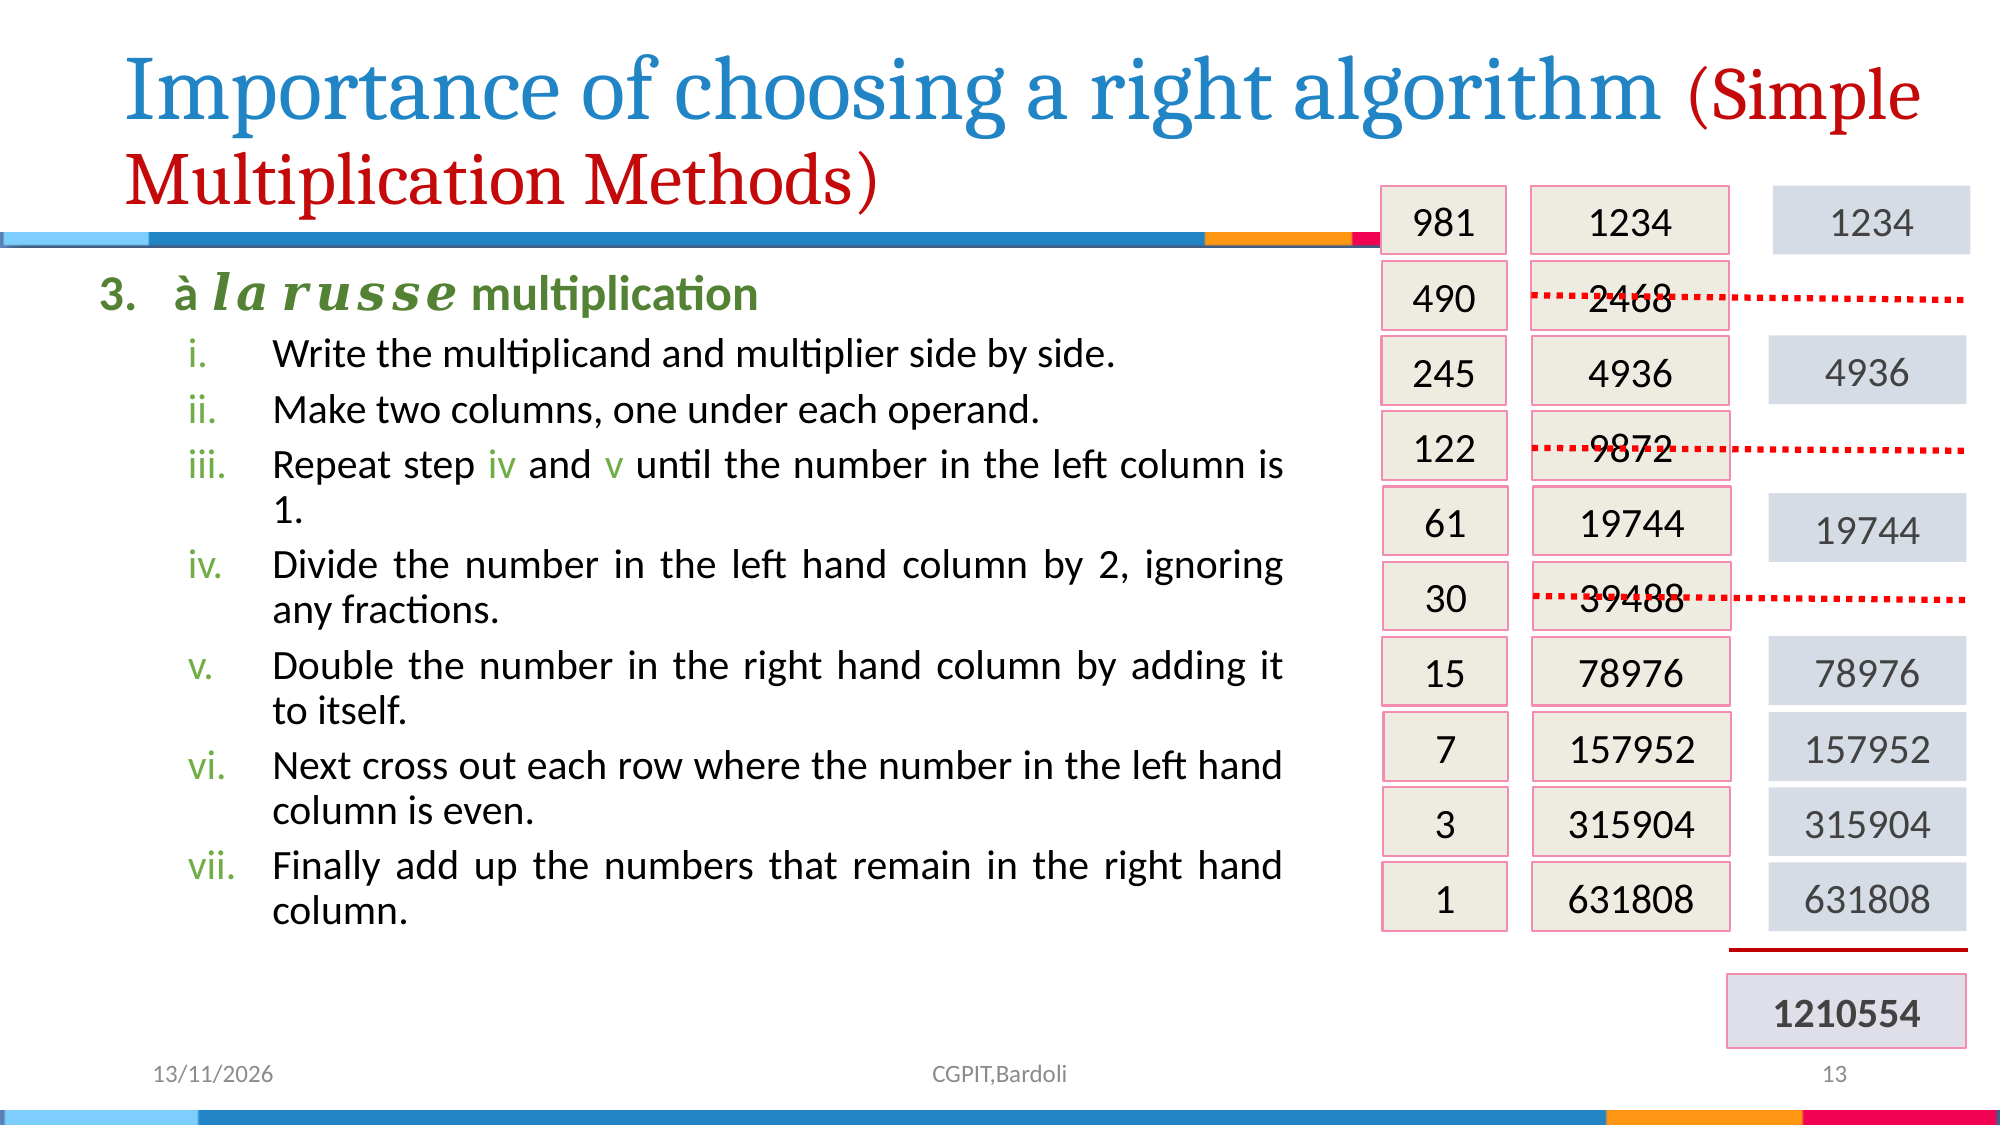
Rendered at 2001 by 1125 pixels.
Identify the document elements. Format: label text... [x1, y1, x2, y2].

text_box 15 [1382, 636, 1508, 706]
text_box 39488 [1533, 561, 1731, 596]
text_box 19744 [1768, 493, 1967, 562]
text_box 631808 [1532, 862, 1731, 932]
text_box 1234 [1772, 185, 1971, 255]
text_box 78976 [1768, 636, 1967, 705]
slide_number 13 [1412, 1042, 1863, 1103]
text_box à 𝒍𝒂 𝒓𝒖𝒔𝒔𝒆 multiplication Write the multiplicand and multiplier side by side. Make two columns, one under each operand. Repeat step iv and v until the number in the left column is 1. Divide the number in the left hand column by 2, ignoring any fractions. Double the number in the right hand column by adding it to itself. Next cross out each row where the number in the left hand column is even. Finally add up the numbers that remain in the right hand column. [83, 259, 1300, 990]
text_box 157952 [1768, 712, 1967, 781]
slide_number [137, 1042, 588, 1103]
picture [0, 1110, 2000, 1125]
text_box 7 [1383, 712, 1509, 781]
text_box 1 [1382, 862, 1508, 932]
footer CGPIT,Bardoli [662, 1042, 1338, 1103]
text_box 490 [1381, 260, 1507, 330]
text_box 315904 [1768, 787, 1967, 856]
text_box 315904 [1532, 787, 1731, 856]
text_box 981 [1381, 185, 1507, 255]
text_box 4936 [1768, 335, 1967, 405]
text_box 1234 [1531, 185, 1729, 255]
text_box 3 [1382, 787, 1508, 856]
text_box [1531, 447, 1969, 451]
text_box 39488 [1533, 601, 1731, 631]
text_box 2468 [1531, 260, 1730, 295]
text_box 9872 [1531, 451, 1730, 480]
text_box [1531, 295, 1967, 300]
text_box 19744 [1532, 486, 1731, 556]
text_box 122 [1381, 411, 1507, 480]
text_box 1210554 [1727, 973, 1967, 1048]
text_box 2468 [1531, 300, 1730, 330]
text_box 30 [1383, 561, 1509, 631]
text_box 78976 [1532, 636, 1730, 706]
text_box Importance of choosing a right algorithm (Simple Multiplication Methods) [109, 21, 1952, 240]
picture [0, 232, 1500, 248]
text_box 157952 [1533, 712, 1732, 781]
text_box 9872 [1531, 411, 1730, 447]
text_box 4936 [1531, 336, 1730, 405]
text_box 631808 [1768, 862, 1967, 932]
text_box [1533, 596, 1967, 601]
text_box 245 [1381, 336, 1507, 405]
text_box 61 [1382, 486, 1508, 556]
